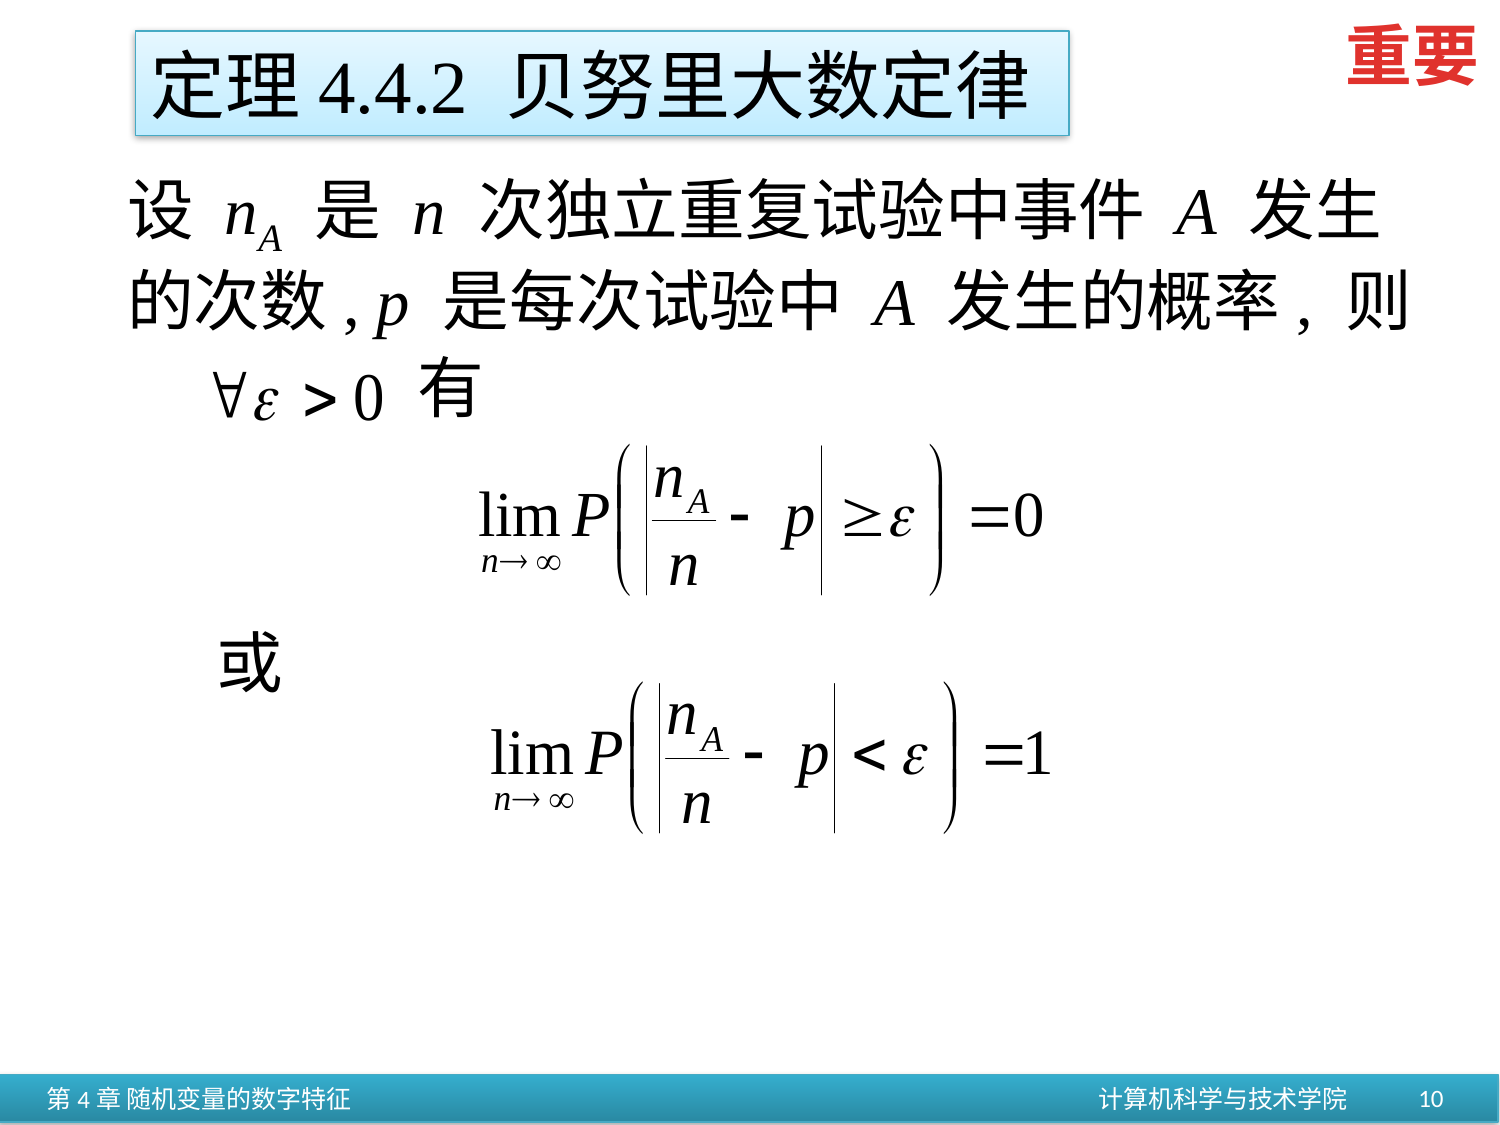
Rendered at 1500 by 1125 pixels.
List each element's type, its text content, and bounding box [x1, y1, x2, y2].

text_box 重要 [1330, 5, 1495, 101]
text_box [476, 437, 1047, 602]
text_box 定理4.4.2 贝努里大数定律 [135, 30, 1070, 136]
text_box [488, 675, 1052, 840]
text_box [201, 337, 500, 434]
text_box 设 nA 是 n 次独立重复试验中事件 A 发生 的次数, p 是每次试验中 A 发生的概率, 则 [112, 160, 1428, 347]
text_box 或 [201, 612, 298, 708]
